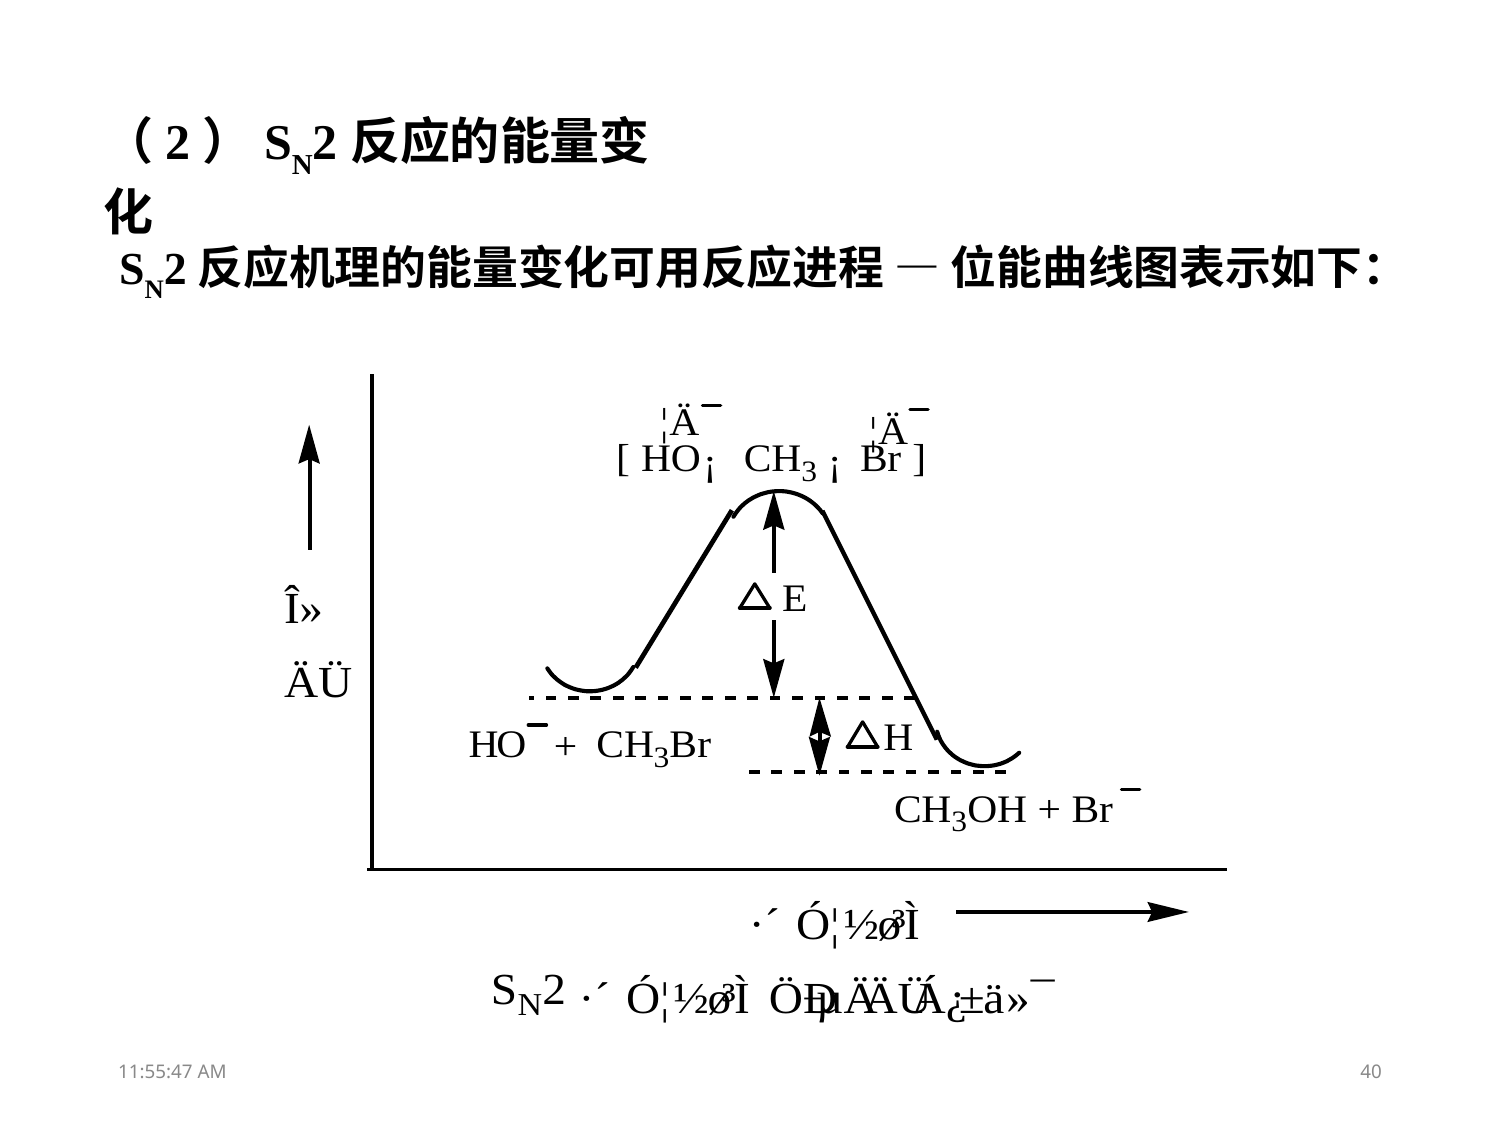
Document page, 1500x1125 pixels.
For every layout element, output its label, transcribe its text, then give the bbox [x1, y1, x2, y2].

text_box （2）SN2反应的能量变化 [88, 101, 701, 220]
text_box SN2反应机理的能量变化可用反应进程 — 位能曲线图表示如下： [29, 220, 1418, 377]
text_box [277, 361, 1241, 1025]
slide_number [103, 1042, 441, 1103]
slide_number 40 [1059, 1042, 1397, 1103]
